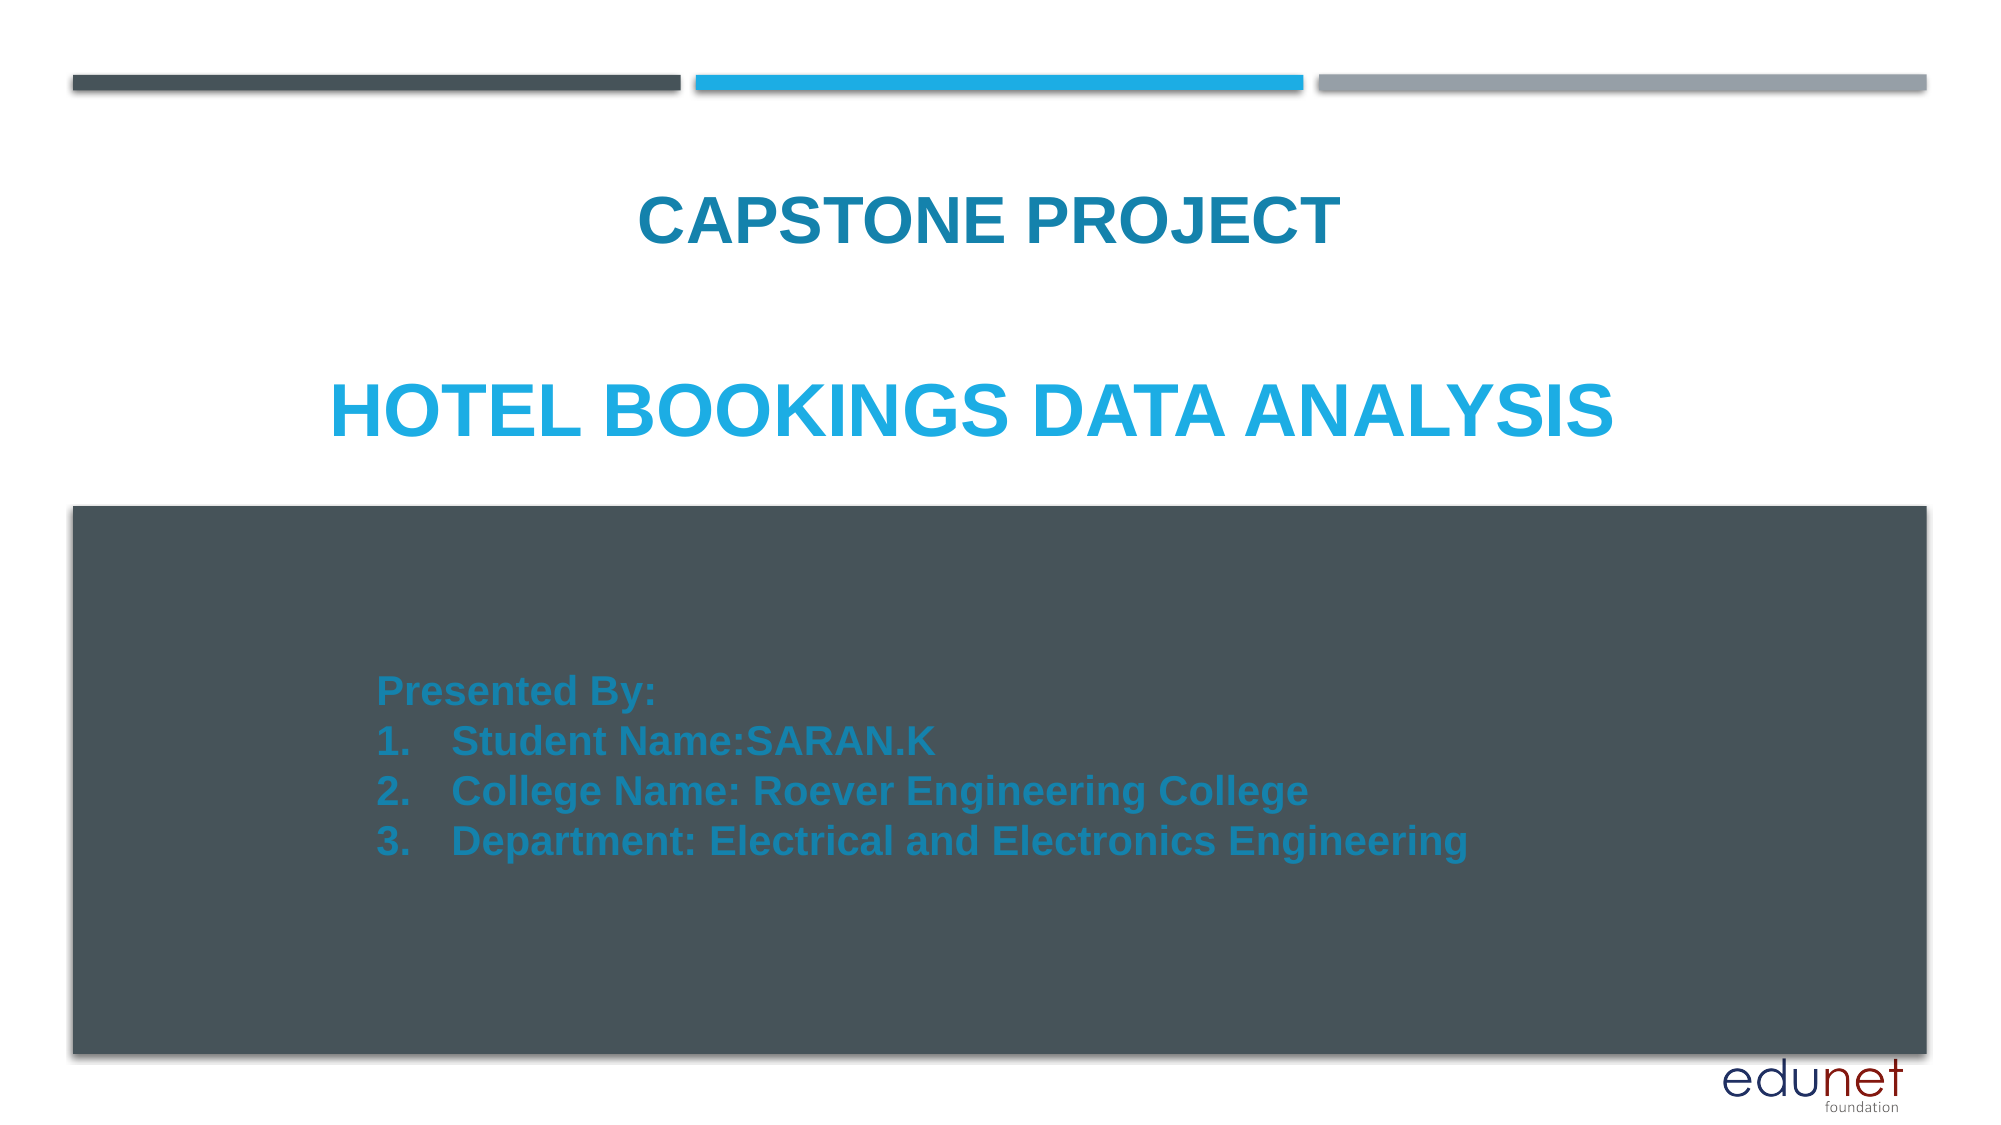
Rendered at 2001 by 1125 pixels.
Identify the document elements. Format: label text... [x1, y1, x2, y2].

title Hotel bookings data analysis [222, 298, 1723, 460]
text_box Presented By: Student Name:SARAN.K College Name: Roever Engineering College Department: Electrical and Electronics Engineering [361, 656, 1671, 872]
picture [1719, 1056, 1905, 1116]
text_box CAPSTONE PROJECT [0, 169, 2000, 265]
